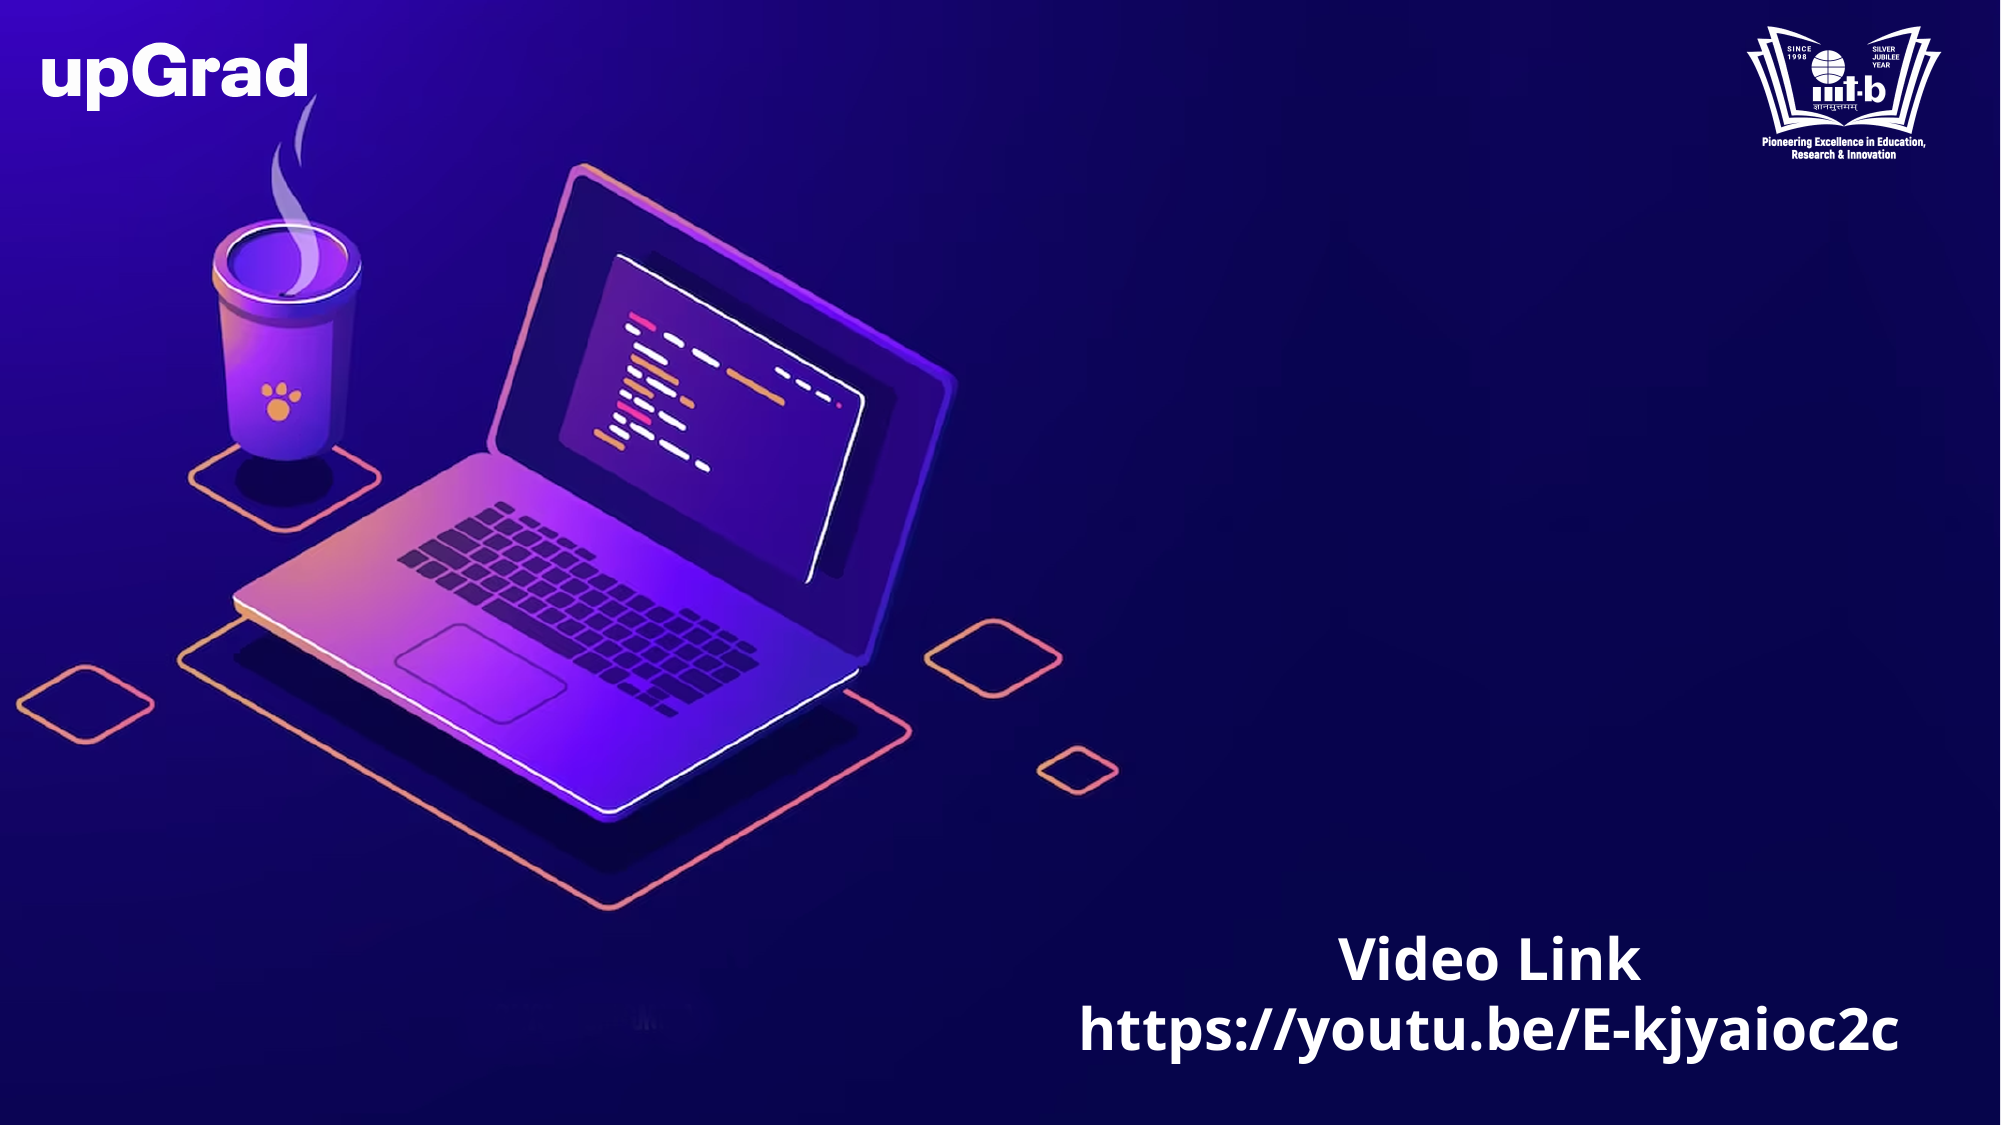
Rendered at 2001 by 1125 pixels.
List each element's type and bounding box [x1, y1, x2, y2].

picture [1730, 12, 1958, 173]
text_box [0, 0, 2000, 1125]
picture [36, 0, 313, 148]
